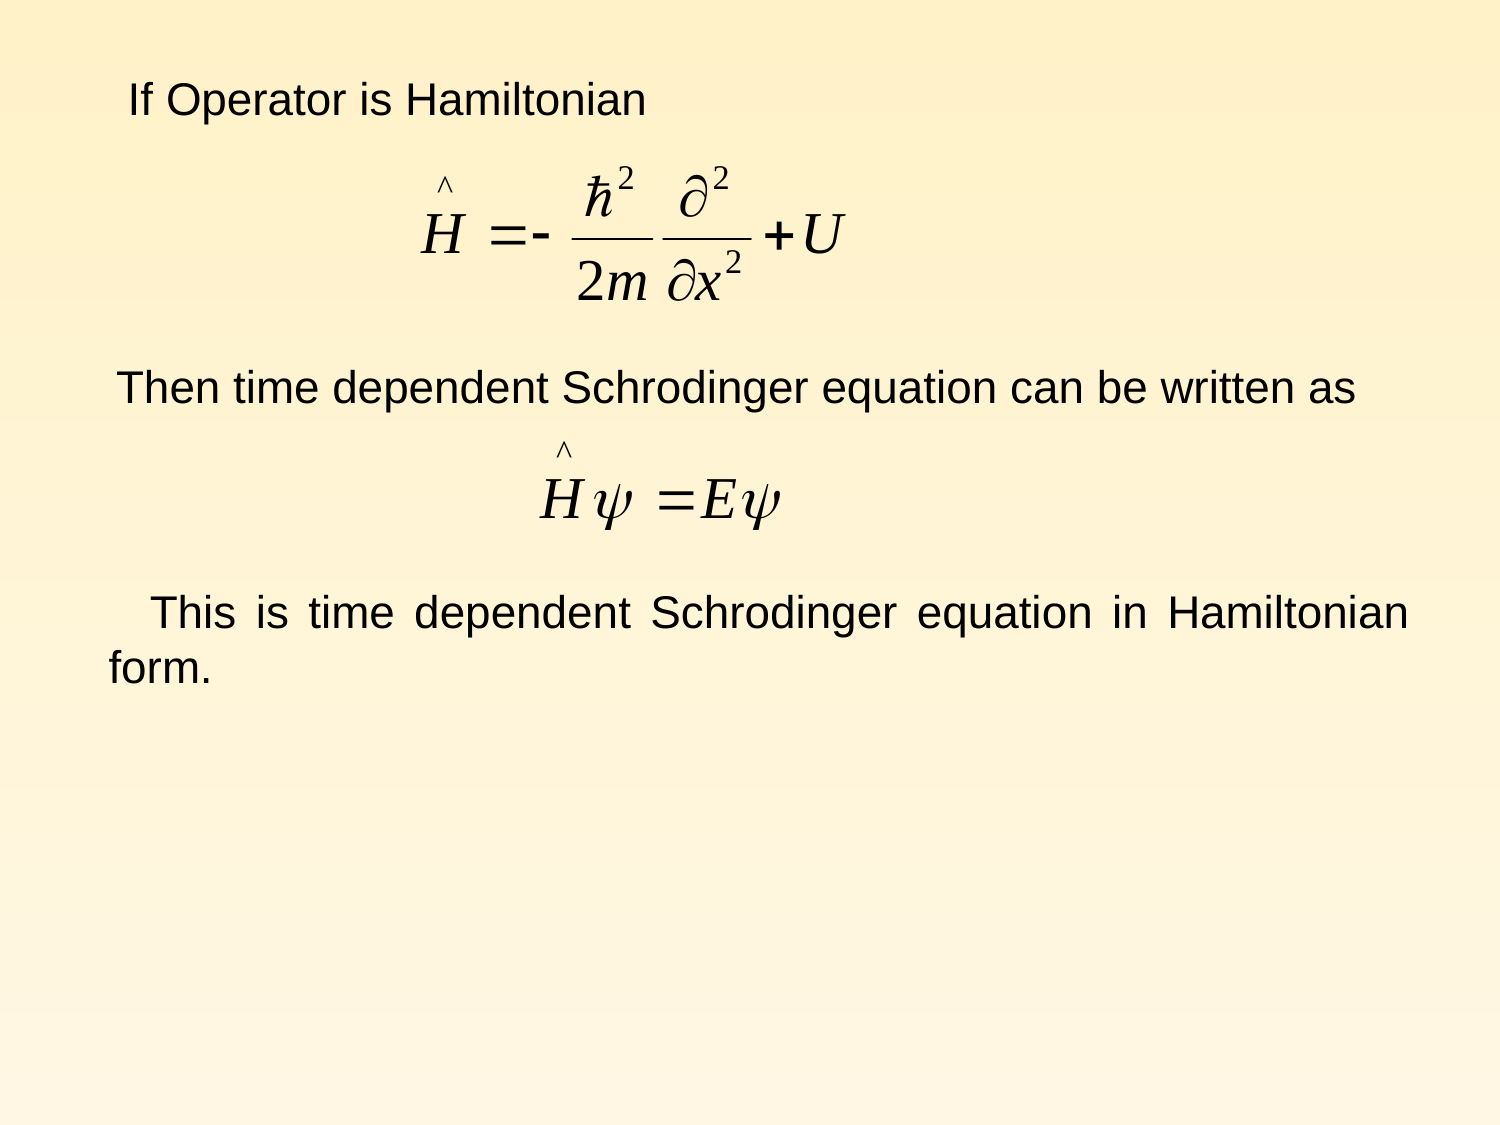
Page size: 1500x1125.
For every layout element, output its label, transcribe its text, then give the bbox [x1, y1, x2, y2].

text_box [410, 149, 863, 314]
text_box This is time dependent Schrodinger equation in Hamiltonian form. [37, 574, 1425, 713]
text_box Then time dependent Schrodinger equation can be written as [37, 349, 1425, 425]
text_box If Operator is Hamiltonian [87, 62, 1063, 150]
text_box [529, 424, 801, 544]
